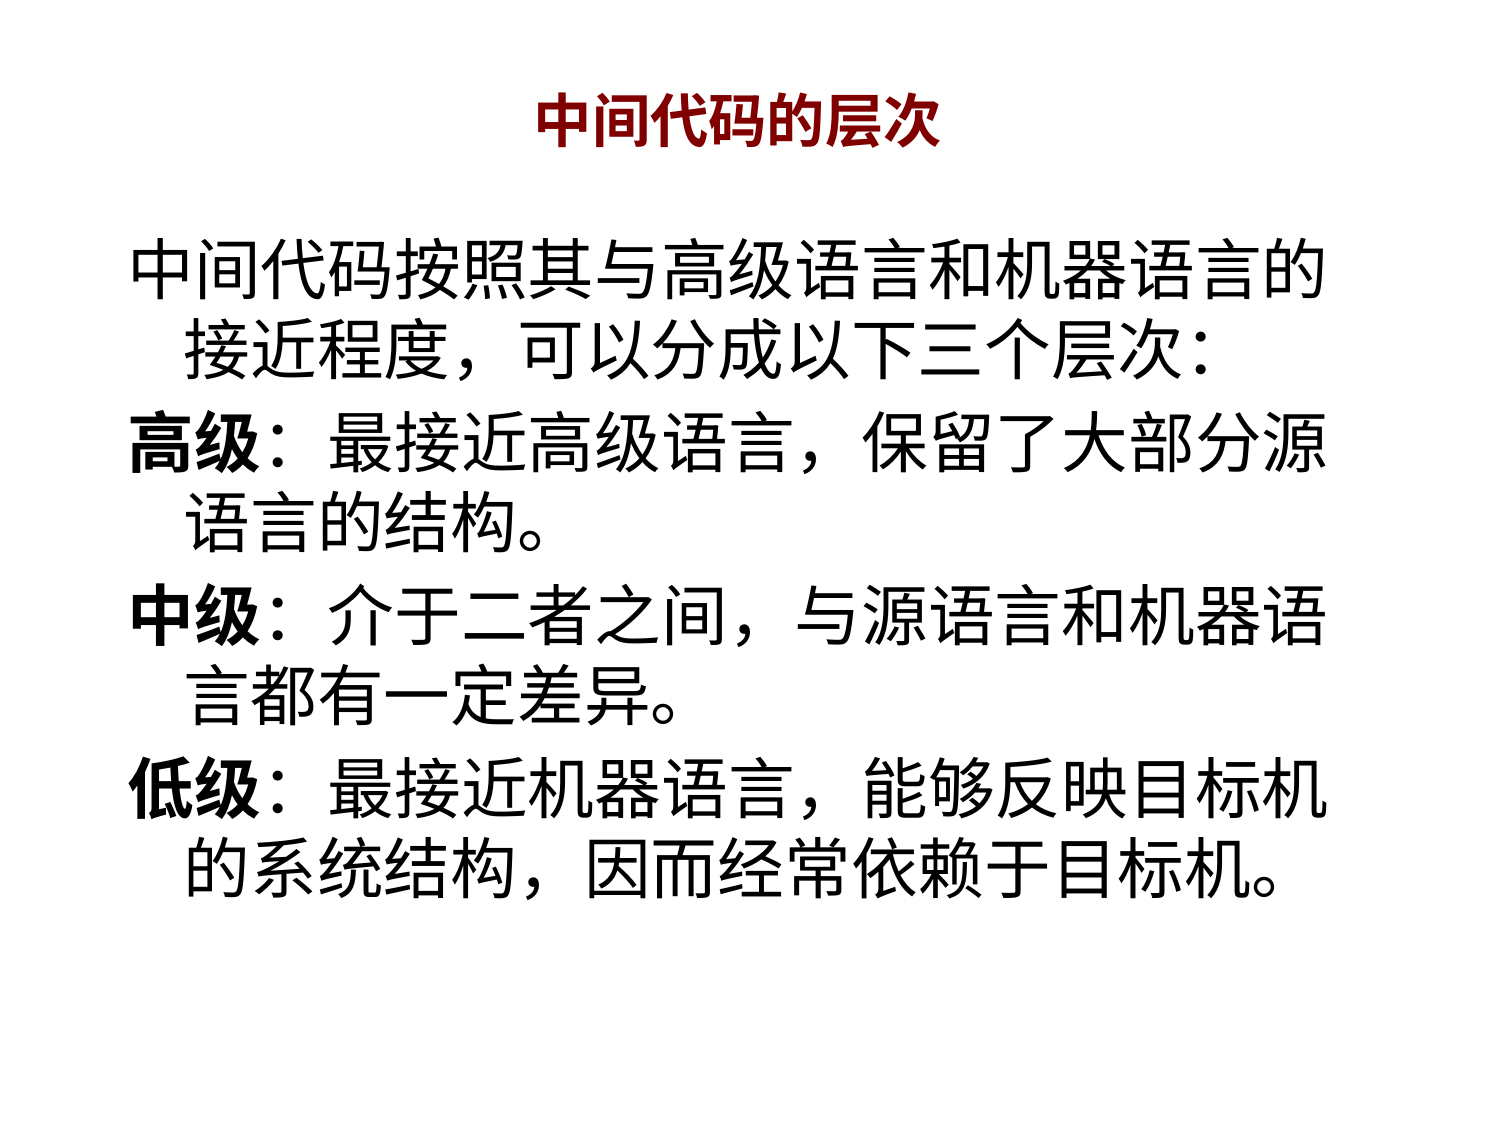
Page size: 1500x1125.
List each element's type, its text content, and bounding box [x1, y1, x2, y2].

title 中间代码的层次 [100, 42, 1376, 197]
list 中间代码按照其与高级语言和机器语言的接近程度，可以分成以下三个层次： 高级：最接近高级语言，保留了大部分源语言的结构。 中级：介于二者之间，与源语言和机器语言都有一定差异。 低级：最接近机器语言，能够反映目标机的系统结构，因而经常依赖于目标机。 [112, 220, 1388, 1000]
